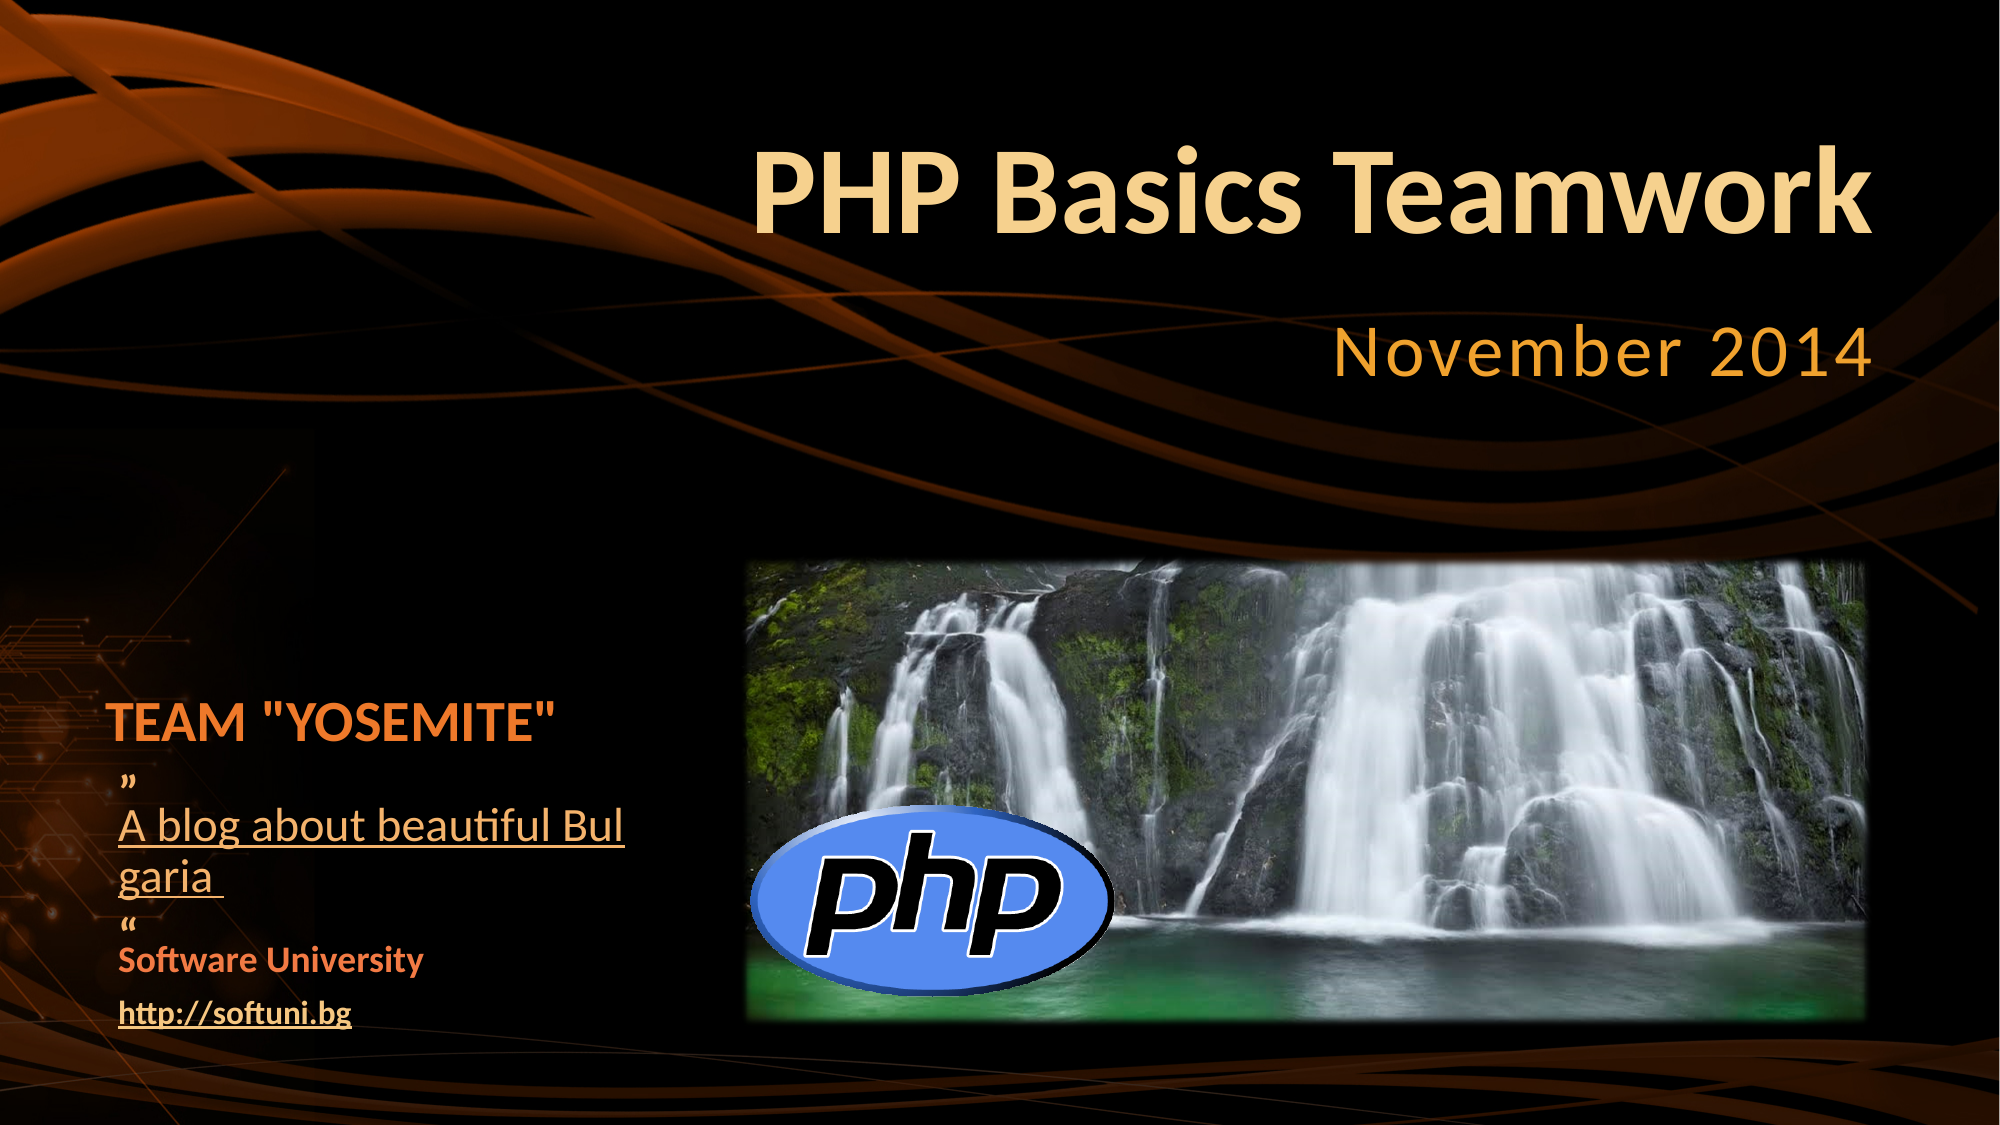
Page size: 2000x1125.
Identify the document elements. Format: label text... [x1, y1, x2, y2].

list „A blog about beautiful Bulgaria “ [112, 754, 636, 888]
title PHP Basics Teamwork [549, 97, 1874, 290]
subtitle November 2014 [549, 297, 1874, 500]
list Software University [112, 926, 636, 982]
picture [0, 0, 2000, 1125]
list TEAM "YOSEMITE" [99, 676, 623, 760]
list http://softuni.bg [112, 982, 636, 1038]
